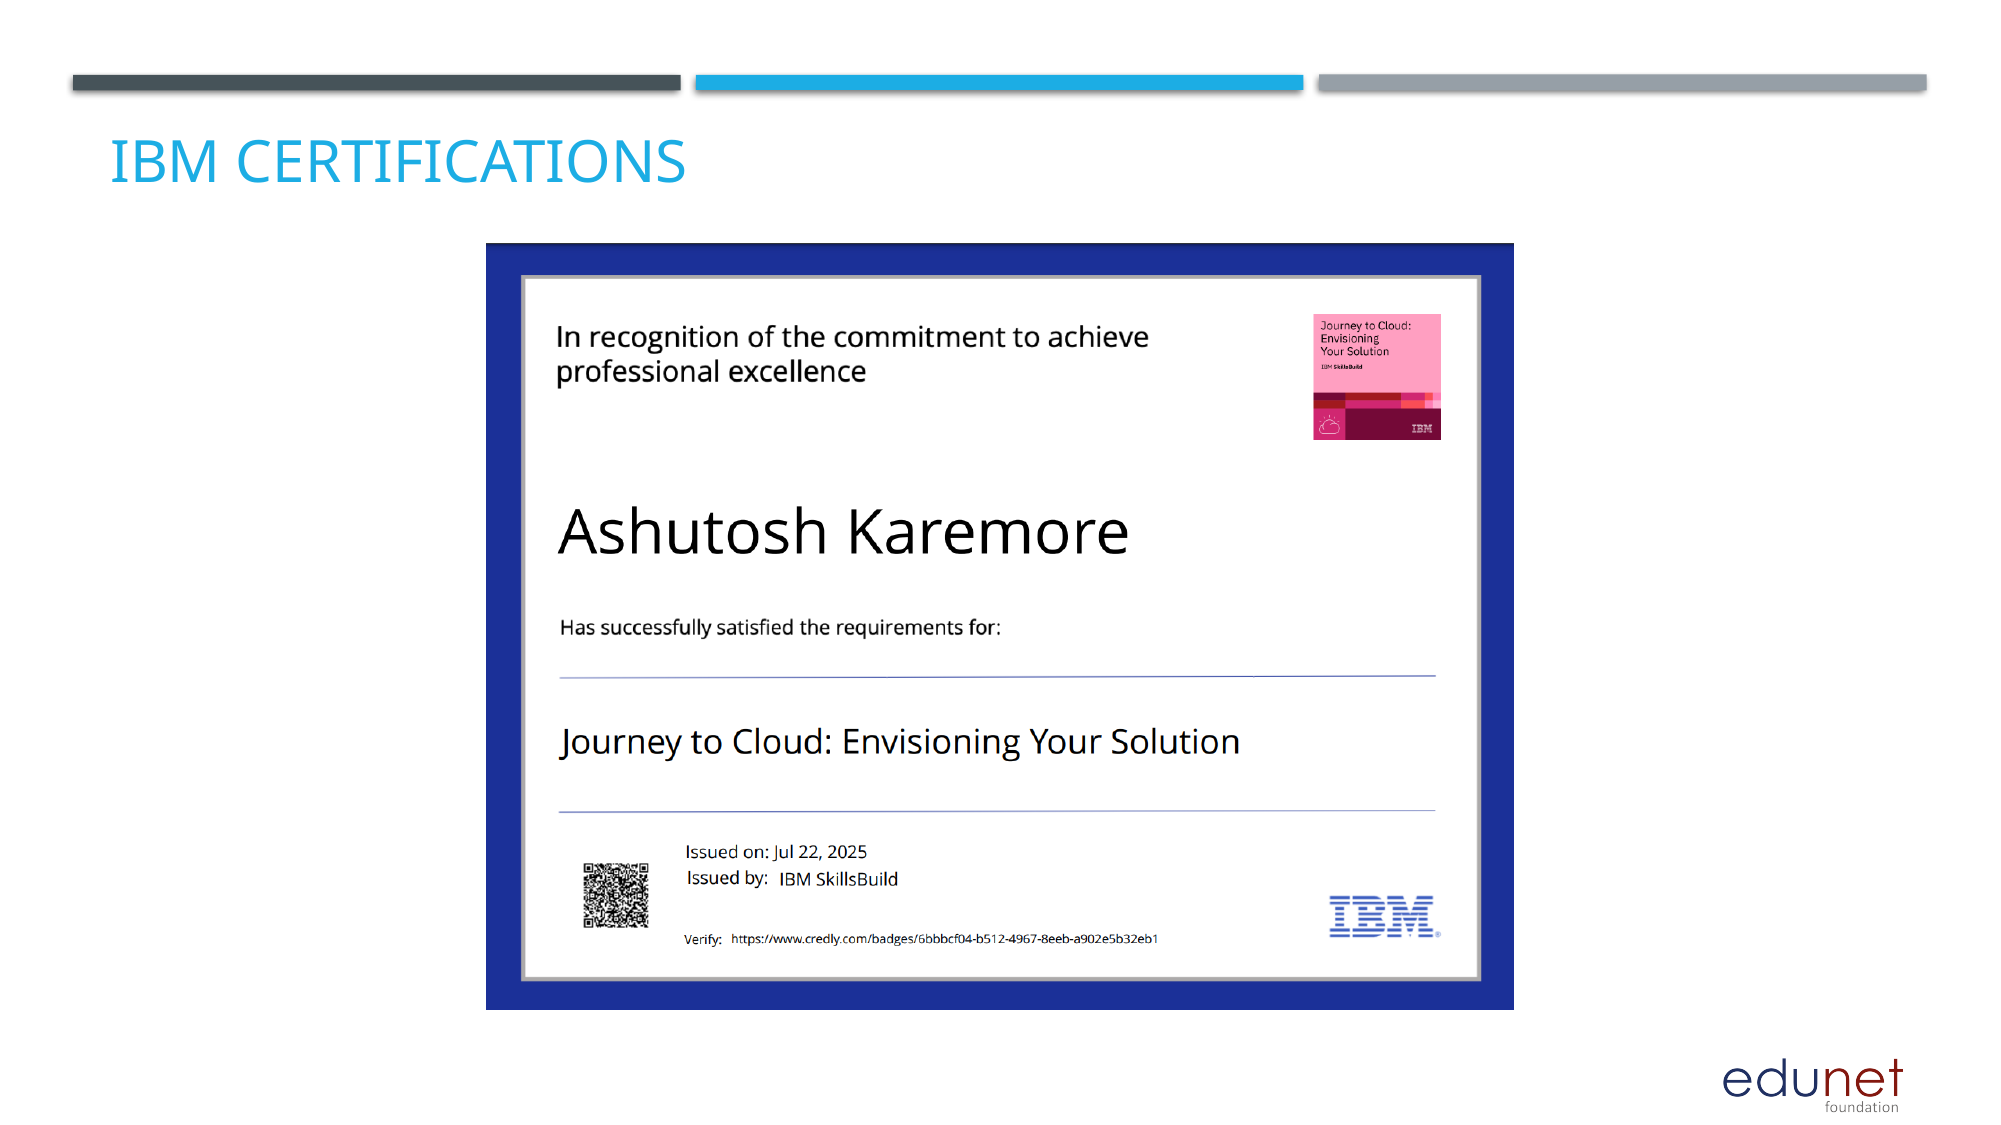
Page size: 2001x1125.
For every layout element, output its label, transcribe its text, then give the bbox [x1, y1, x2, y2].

picture [1719, 1056, 1905, 1116]
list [486, 242, 1514, 1011]
title IBM Certifications [95, 115, 1905, 203]
